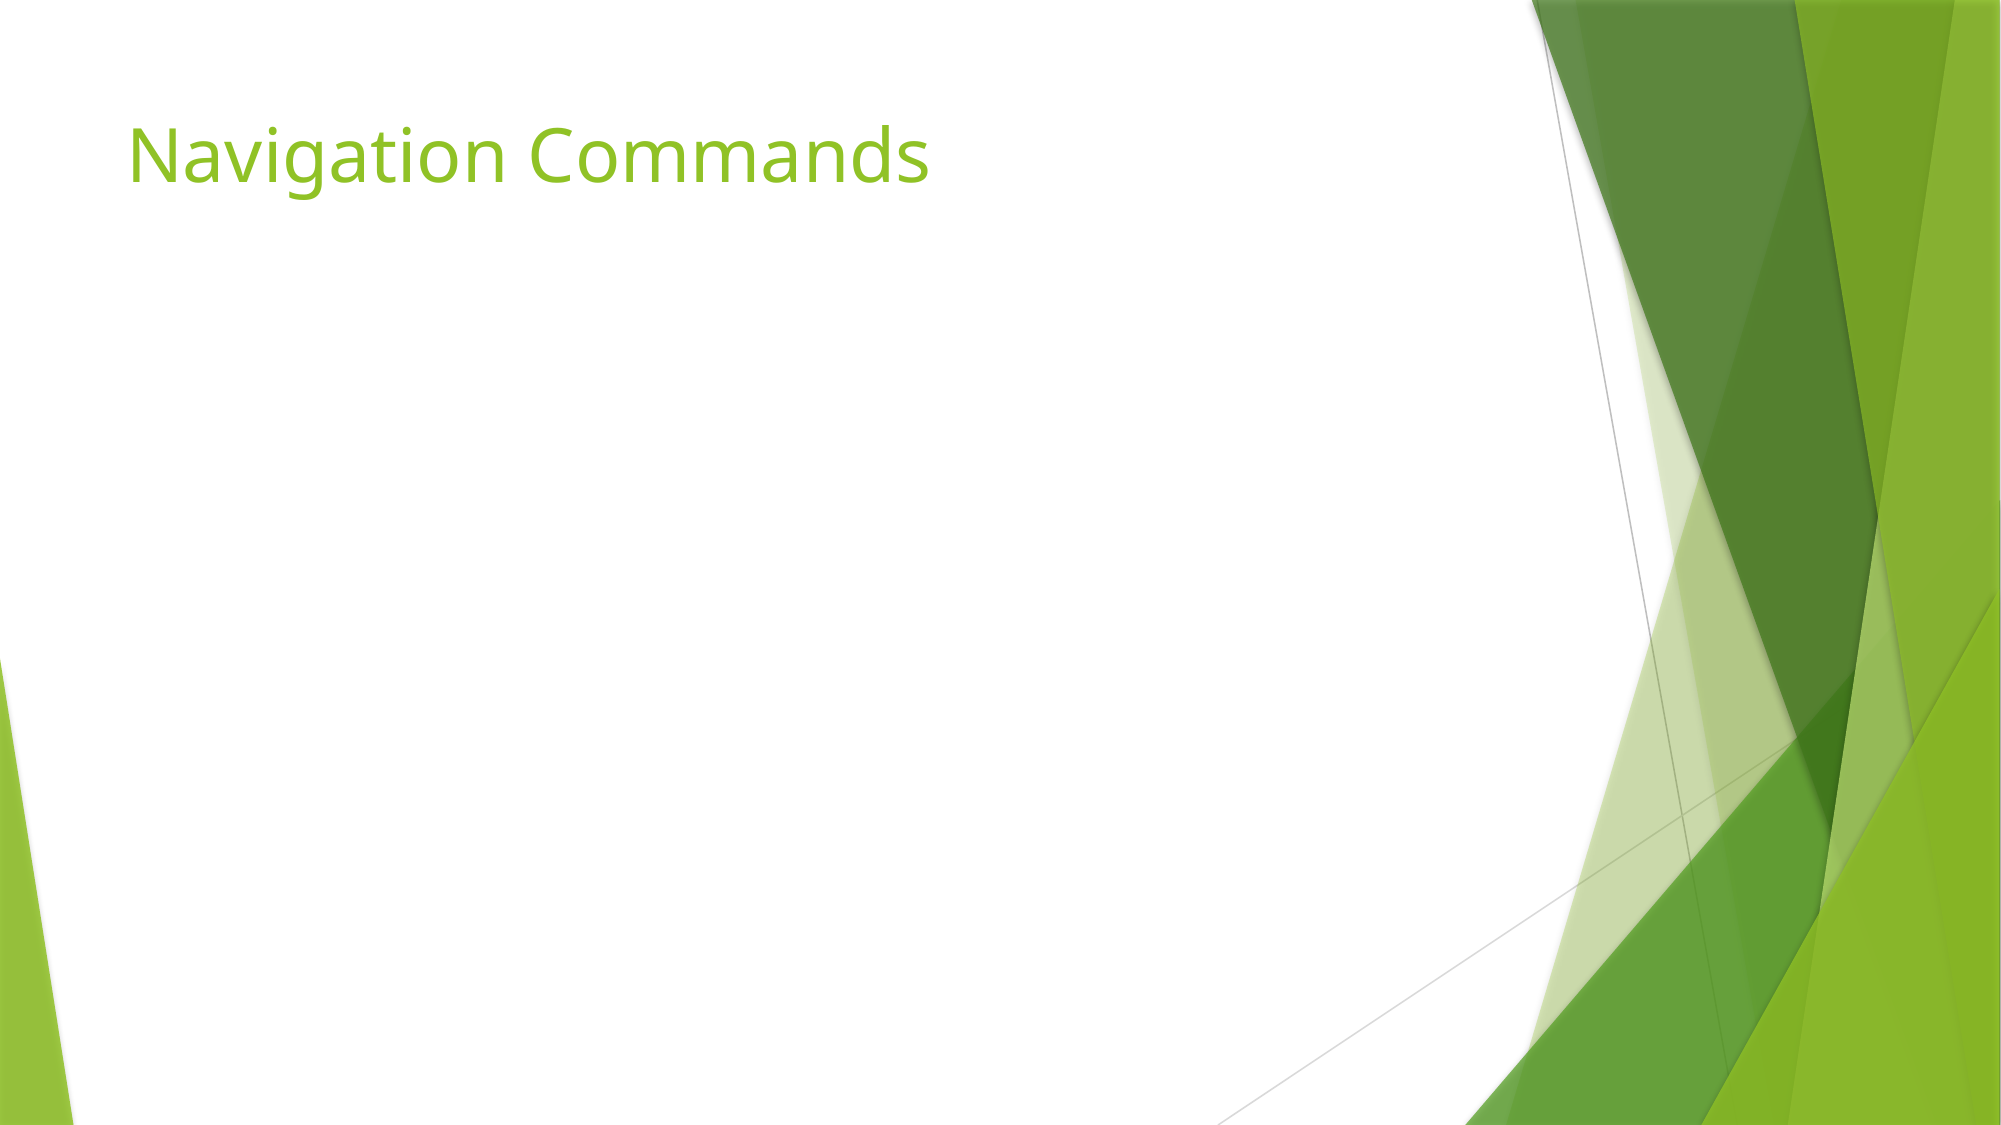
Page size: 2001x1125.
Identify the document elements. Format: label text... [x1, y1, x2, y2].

title Navigation Commands [111, 99, 1522, 317]
